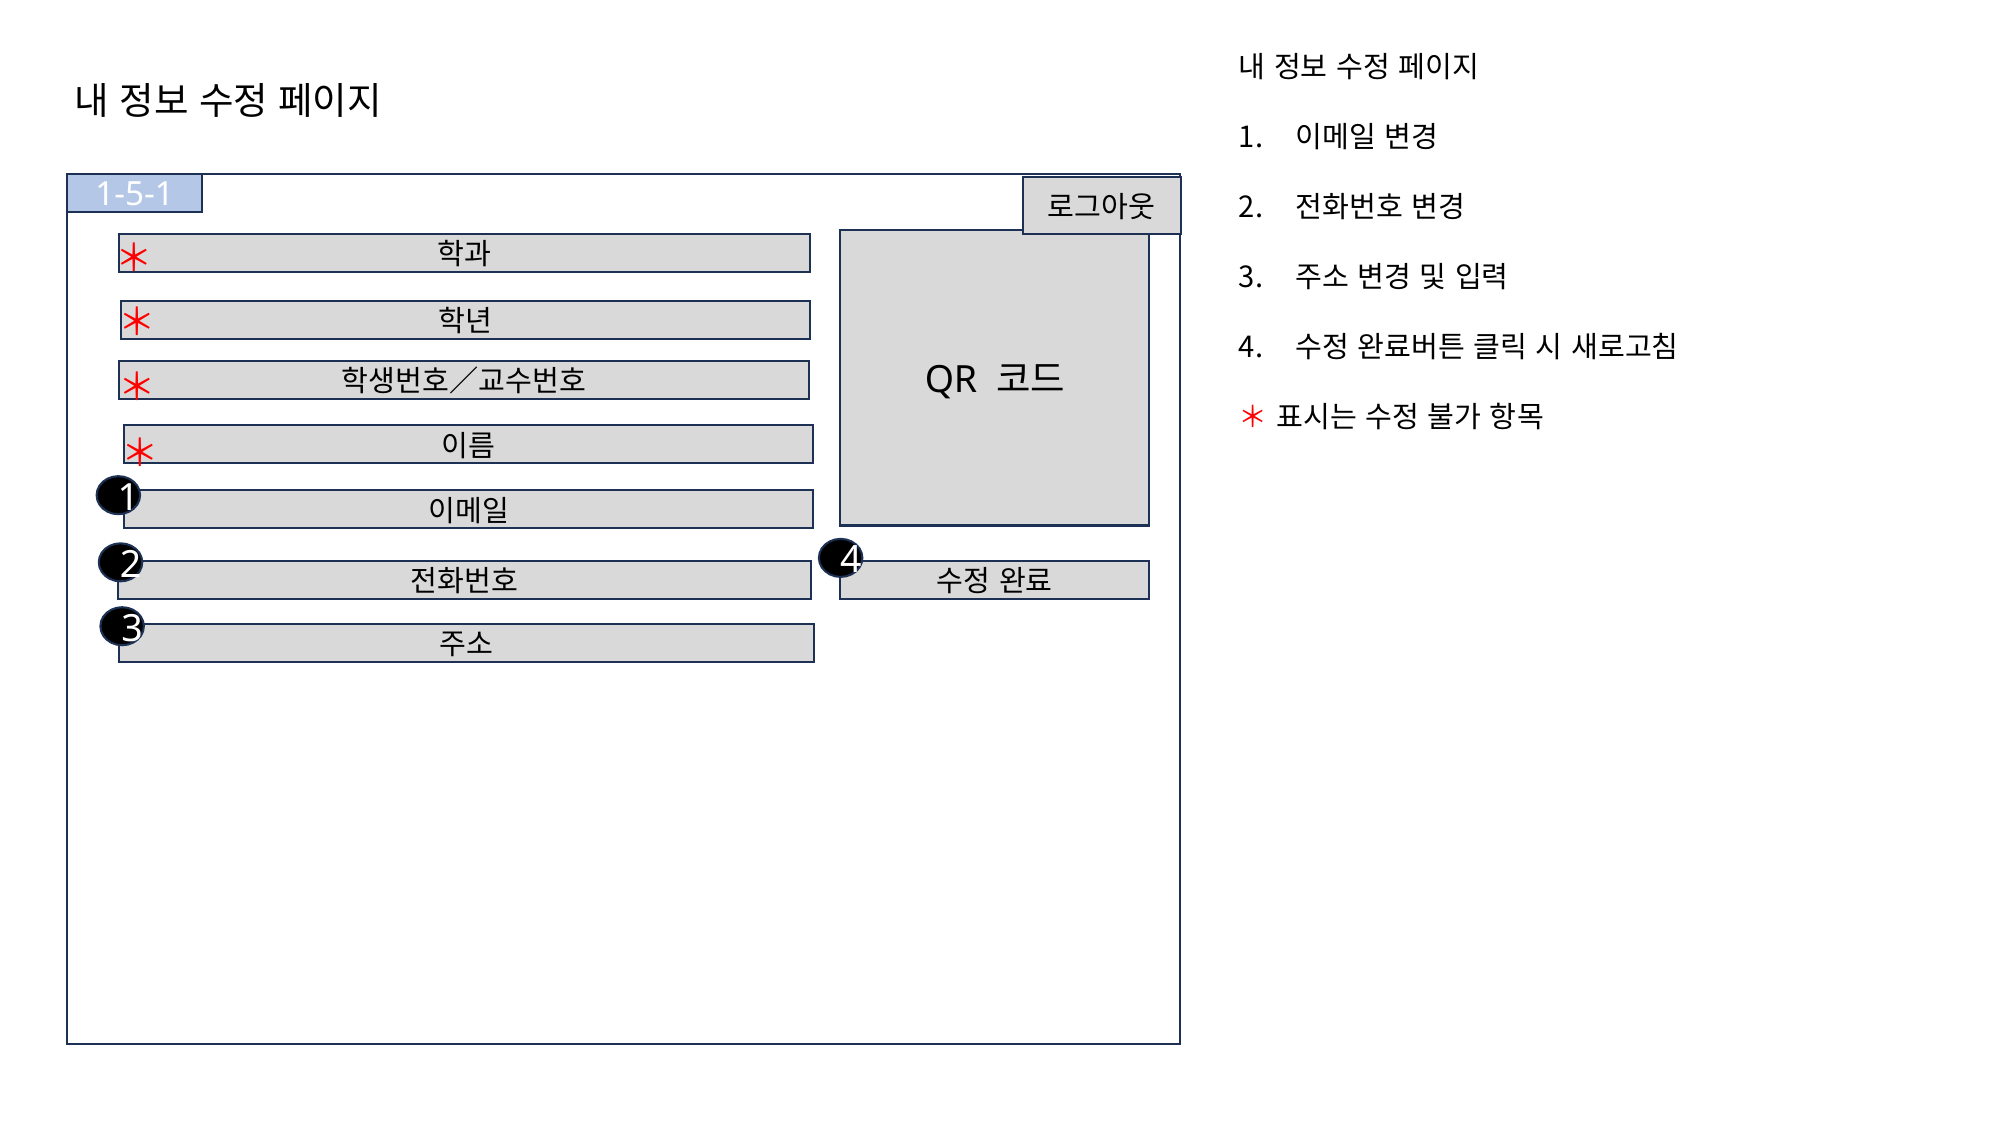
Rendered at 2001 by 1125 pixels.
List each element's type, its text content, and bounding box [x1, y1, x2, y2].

text_box 학과 [169, 233, 811, 273]
text_box 4 [817, 537, 864, 578]
text_box 이름 [174, 424, 814, 464]
text_box 1-5-1 [66, 173, 203, 213]
text_box 내 정보 수정 페이지 이메일 변경 전화번호 변경 주소 변경 및 입력 수정 완료버튼 클릭 시 새로고침 ＊ 표시는 수정 불가 항목 [1224, 40, 1965, 441]
text_box QR 코드 [839, 229, 1150, 527]
text_box 로그아웃 [1022, 176, 1182, 235]
text_box 전화번호 [117, 560, 812, 600]
text_box 내 정보 수정 페이지 [59, 70, 530, 130]
text_box ＊ [106, 421, 174, 482]
text_box ＊ [104, 290, 172, 351]
text_box ＊ [104, 355, 172, 415]
text_box 2 [97, 542, 144, 583]
text_box 학생번호／교수번호 [172, 360, 810, 400]
text_box 3 [99, 606, 145, 647]
text_box ＊ [100, 226, 169, 287]
text_box 학년 [172, 300, 811, 340]
text_box 이메일 [123, 489, 814, 529]
text_box [66, 173, 1181, 1045]
text_box 주소 [118, 623, 815, 663]
text_box 수정 완료 [839, 560, 1150, 600]
text_box 1 [95, 478, 142, 516]
